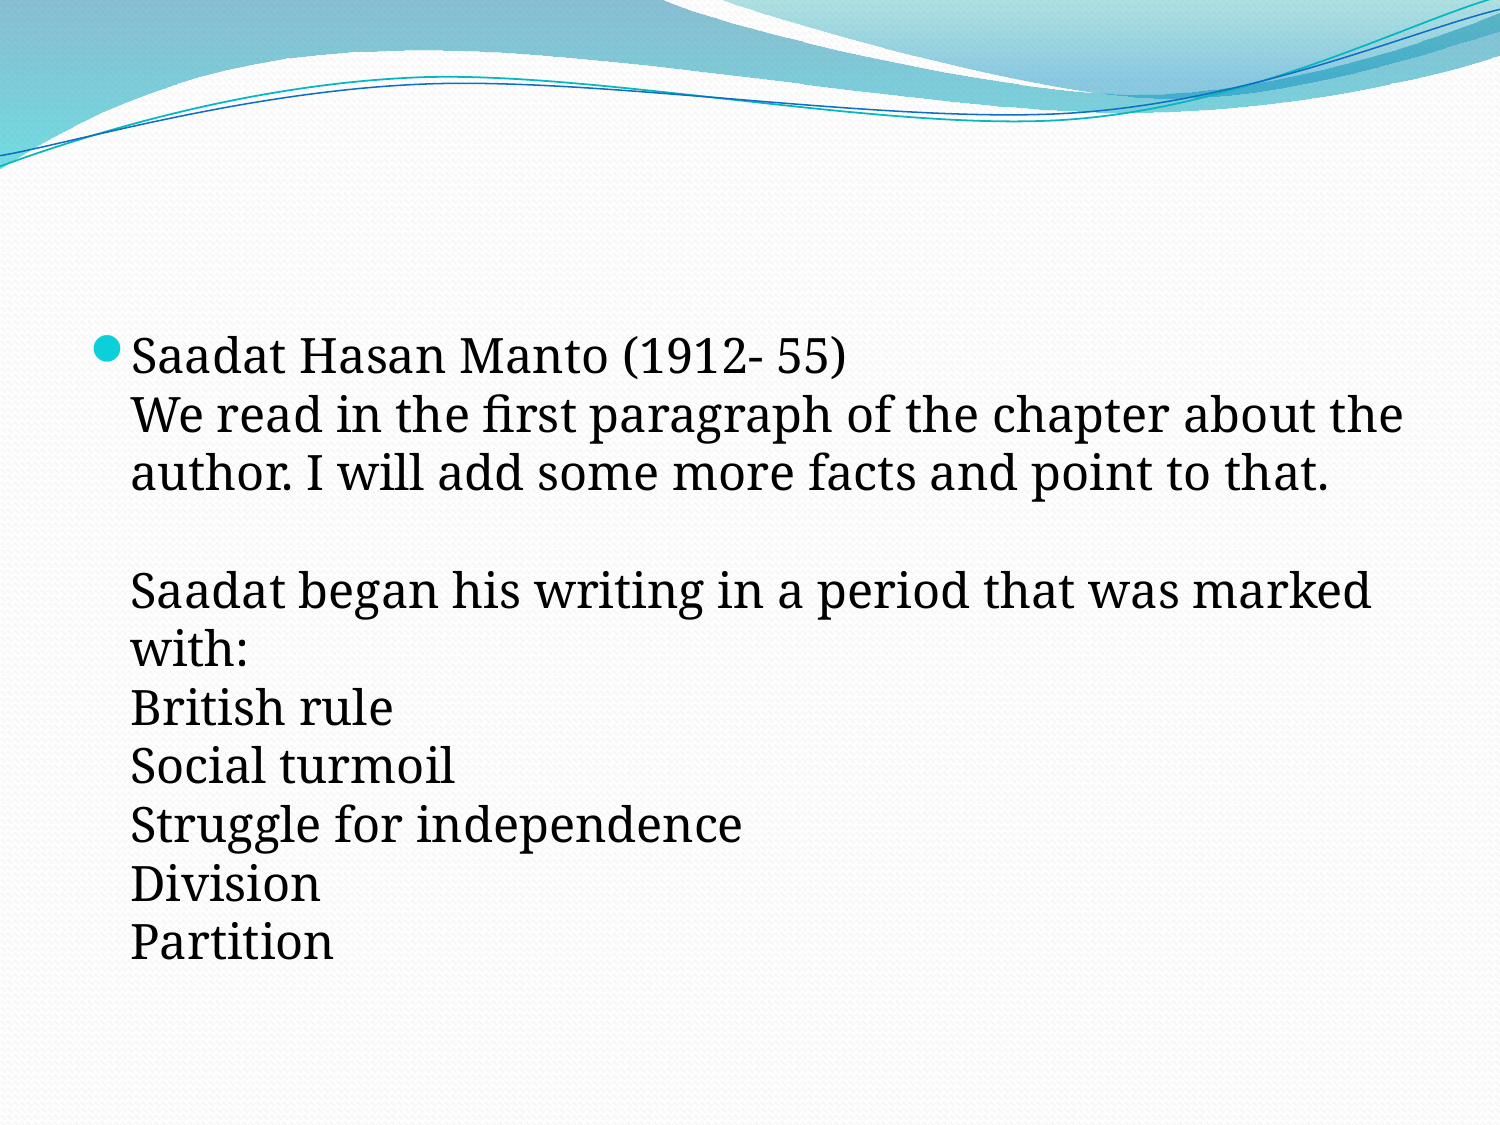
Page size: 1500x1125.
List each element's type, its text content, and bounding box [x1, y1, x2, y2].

list Saadat Hasan Manto (1912- 55) We read in the first paragraph of the chapter about the author. I will add some more facts and point to that. Saadat began his writing in a period that was marked with: British rule Social turmoil Struggle for independence Division Partition [75, 317, 1425, 1038]
